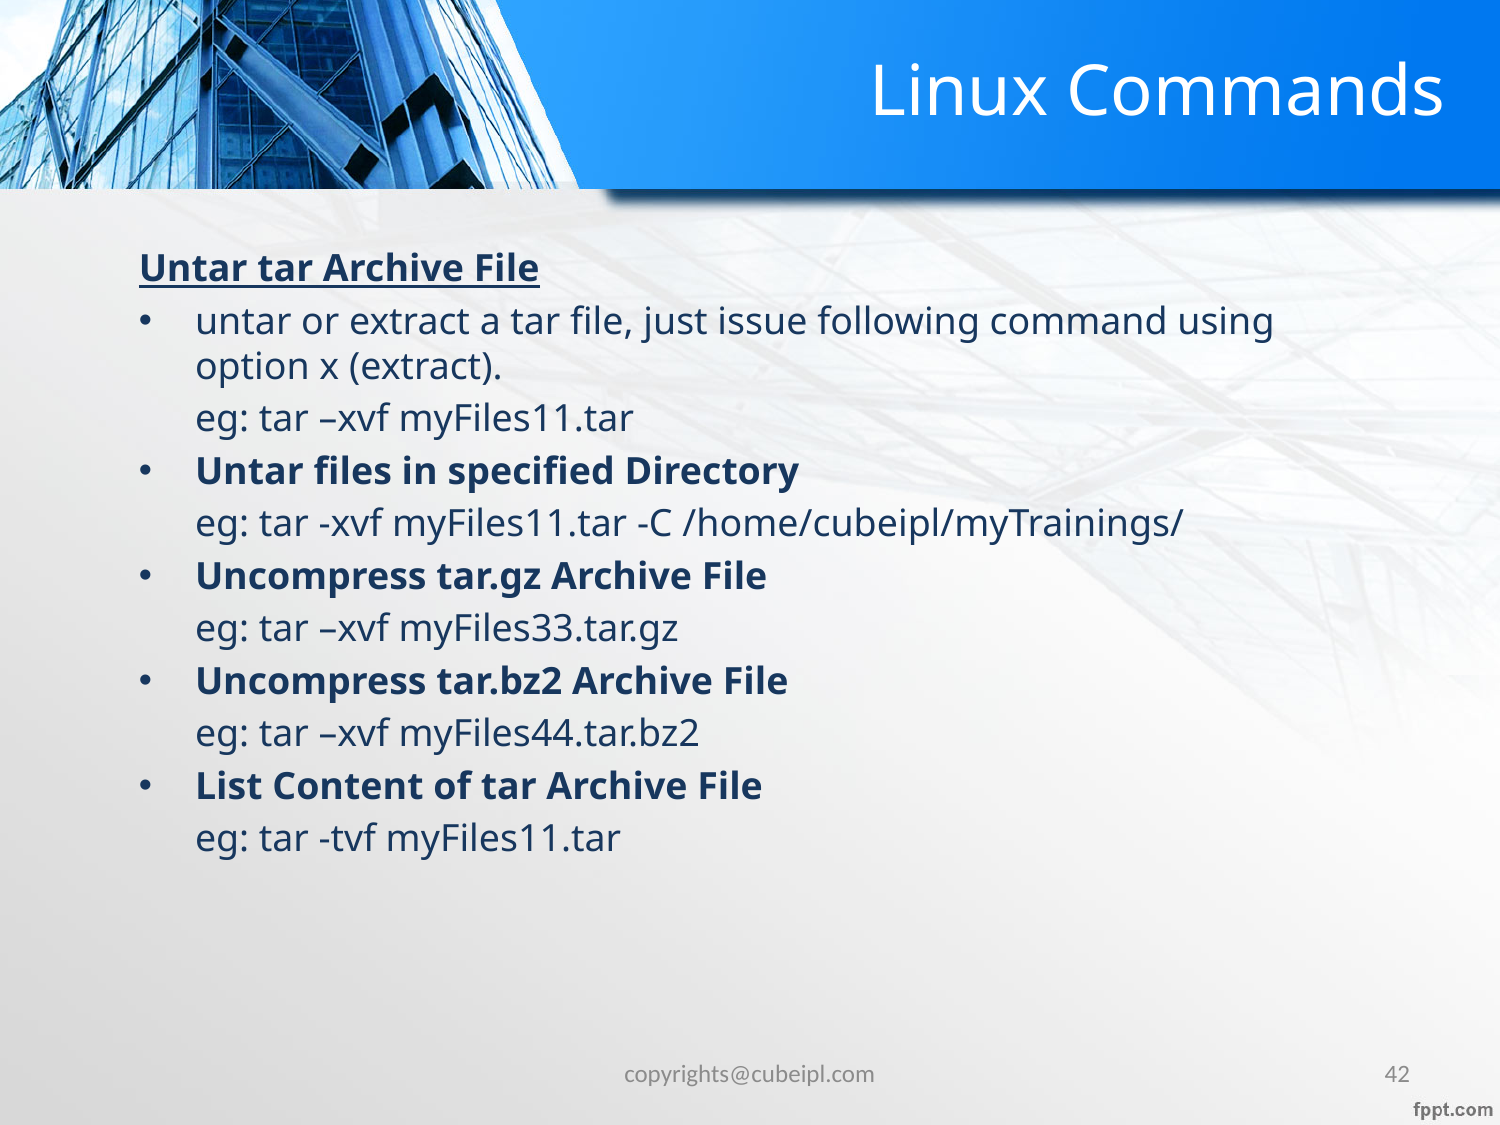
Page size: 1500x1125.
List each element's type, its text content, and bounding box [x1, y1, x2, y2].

title Linux Commands [637, 37, 1462, 138]
list Untar tar Archive File untar or extract a tar file, just issue following command using option x (extract). eg: tar –xvf myFiles11.tar Untar files in specified Directory eg: tar -xvf myFiles11.tar -C /home/cubeipl/myTrainings/ Uncompress tar.gz Archive File eg: tar –xvf myFiles33.tar.gz Uncompress tar.bz2 Archive File eg: tar –xvf myFiles44.tar.bz2 List Content of tar Archive File eg: tar -tvf myFiles11.tar [123, 236, 1352, 989]
picture [0, 0, 1500, 1125]
footer copyrights@cubeipl.com [512, 1042, 988, 1103]
slide_number 42 [1074, 1042, 1425, 1103]
